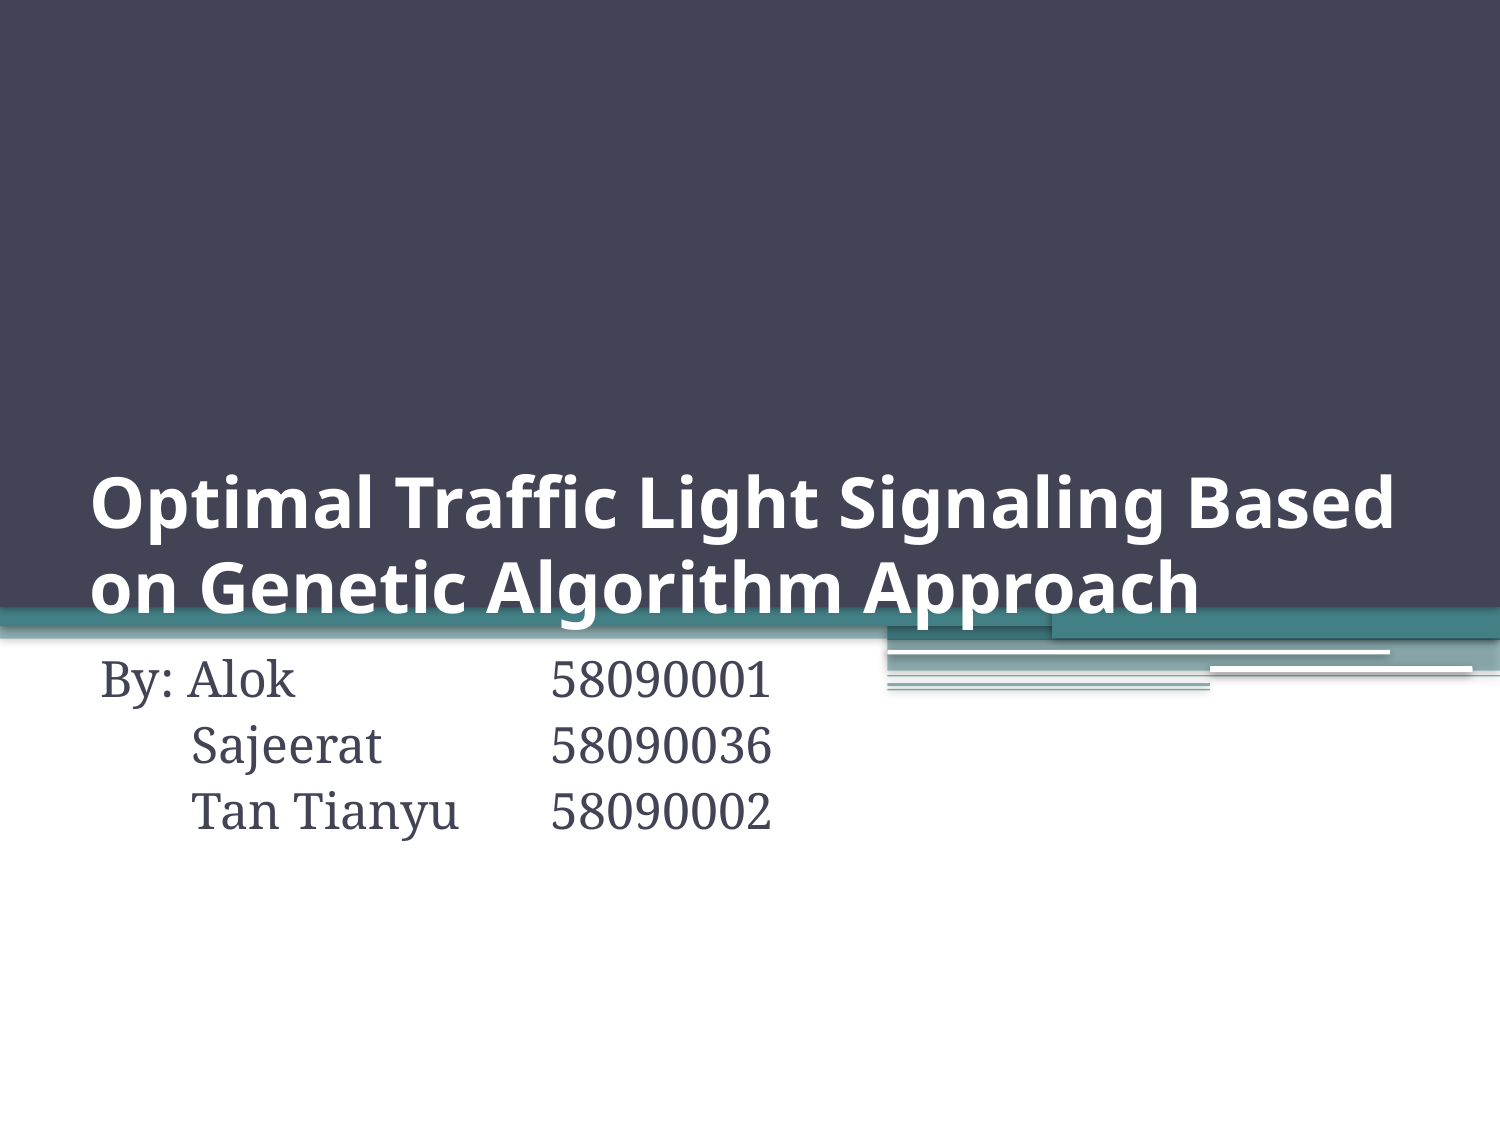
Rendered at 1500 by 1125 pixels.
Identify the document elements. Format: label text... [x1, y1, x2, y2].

title Optimal Traffic Light Signaling Based on Genetic Algorithm Approach [75, 394, 1463, 636]
subtitle By: Alok 58090001 Sajeerat 58090036 Tan Tianyu 58090002 [75, 639, 888, 928]
